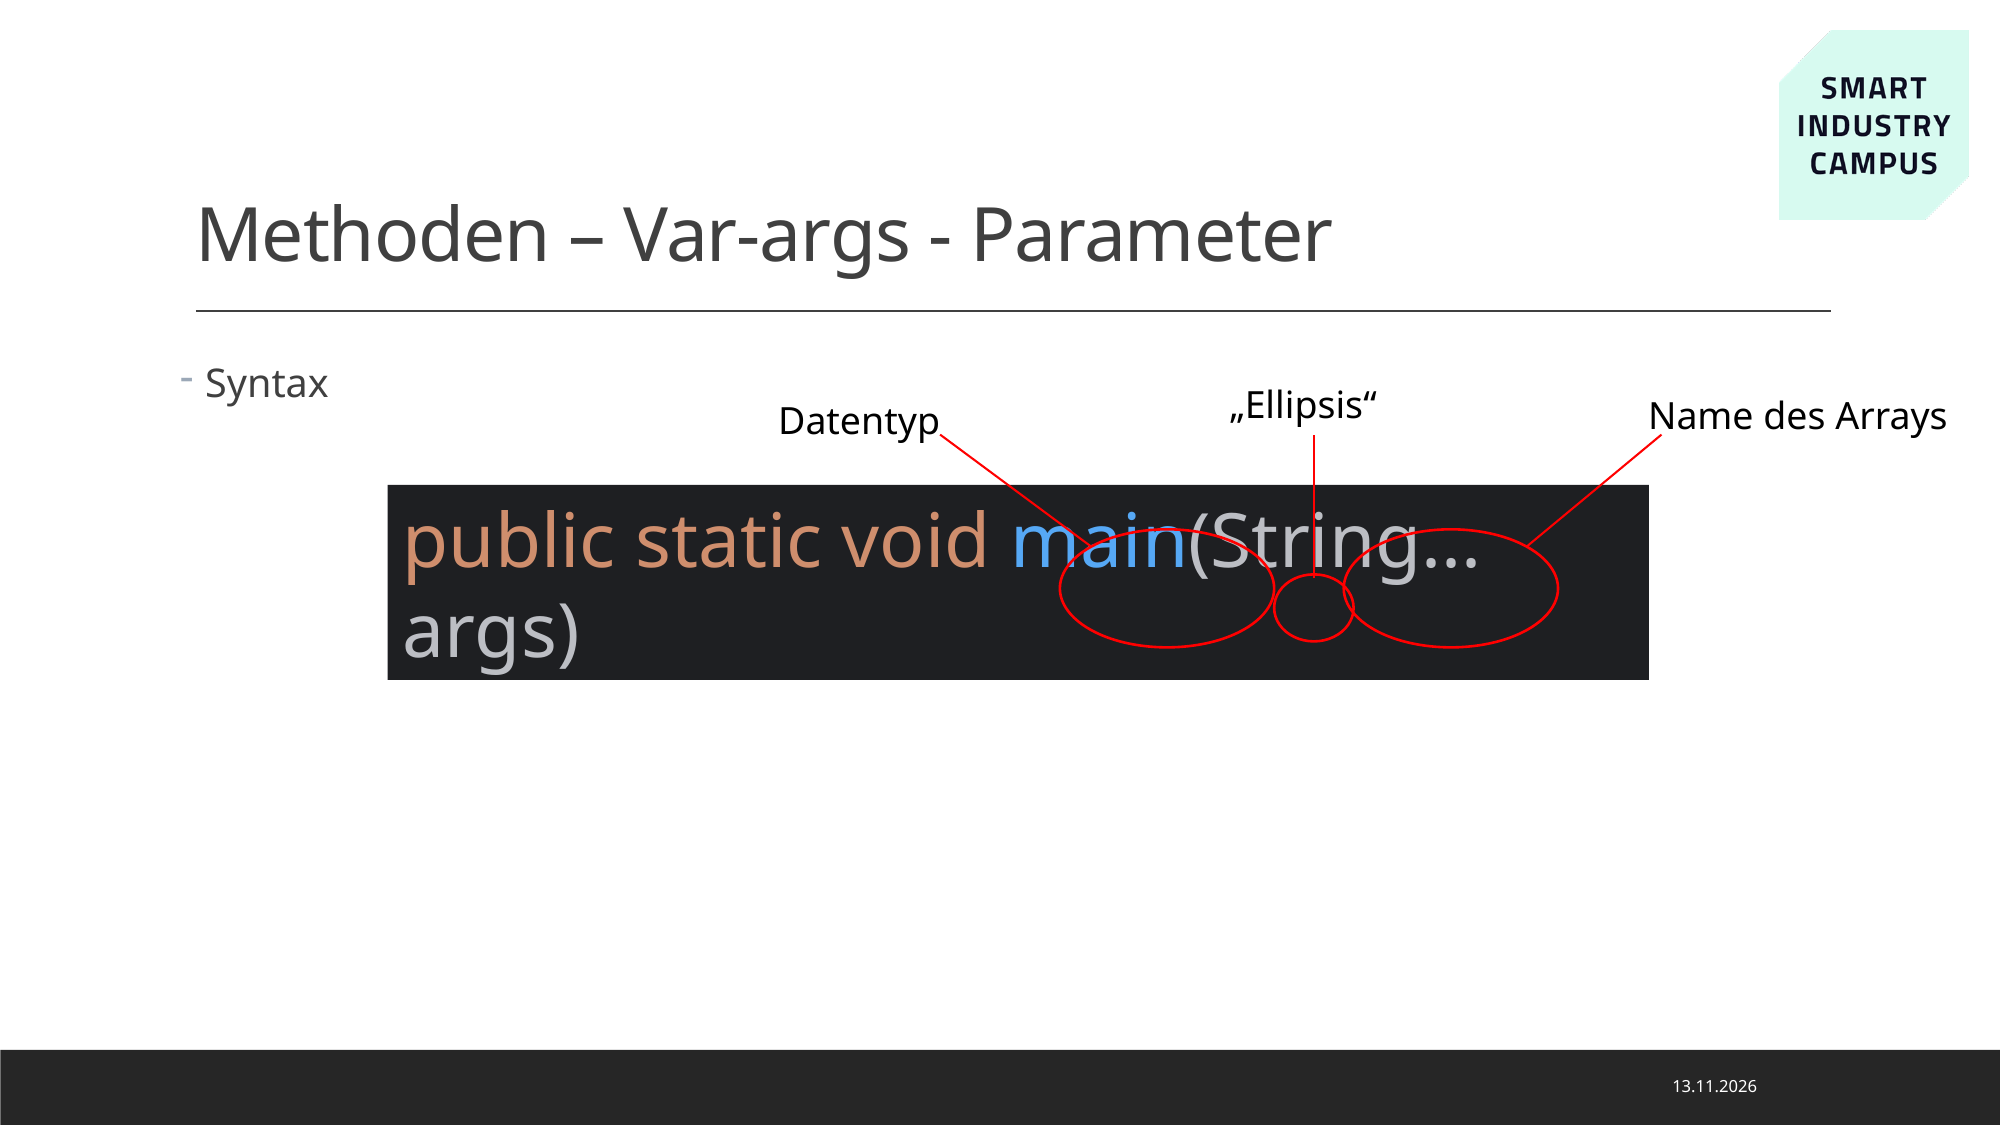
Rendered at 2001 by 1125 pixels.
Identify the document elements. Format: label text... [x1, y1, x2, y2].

picture [1778, 30, 1969, 220]
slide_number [1348, 1057, 1773, 1118]
text_box public static void main(String... args) [387, 484, 1649, 680]
text_box Name des Arrays [1633, 384, 1963, 445]
text_box Datentyp [763, 389, 956, 450]
text_box [1058, 528, 1276, 649]
list Syntax [180, 345, 1830, 963]
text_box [1526, 433, 1663, 548]
text_box „Ellipsis“ [1214, 373, 1392, 434]
text_box [1272, 573, 1354, 643]
title Methoden – Var-args - Parameter [180, 47, 1830, 285]
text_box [939, 433, 1092, 548]
text_box [1342, 528, 1560, 649]
